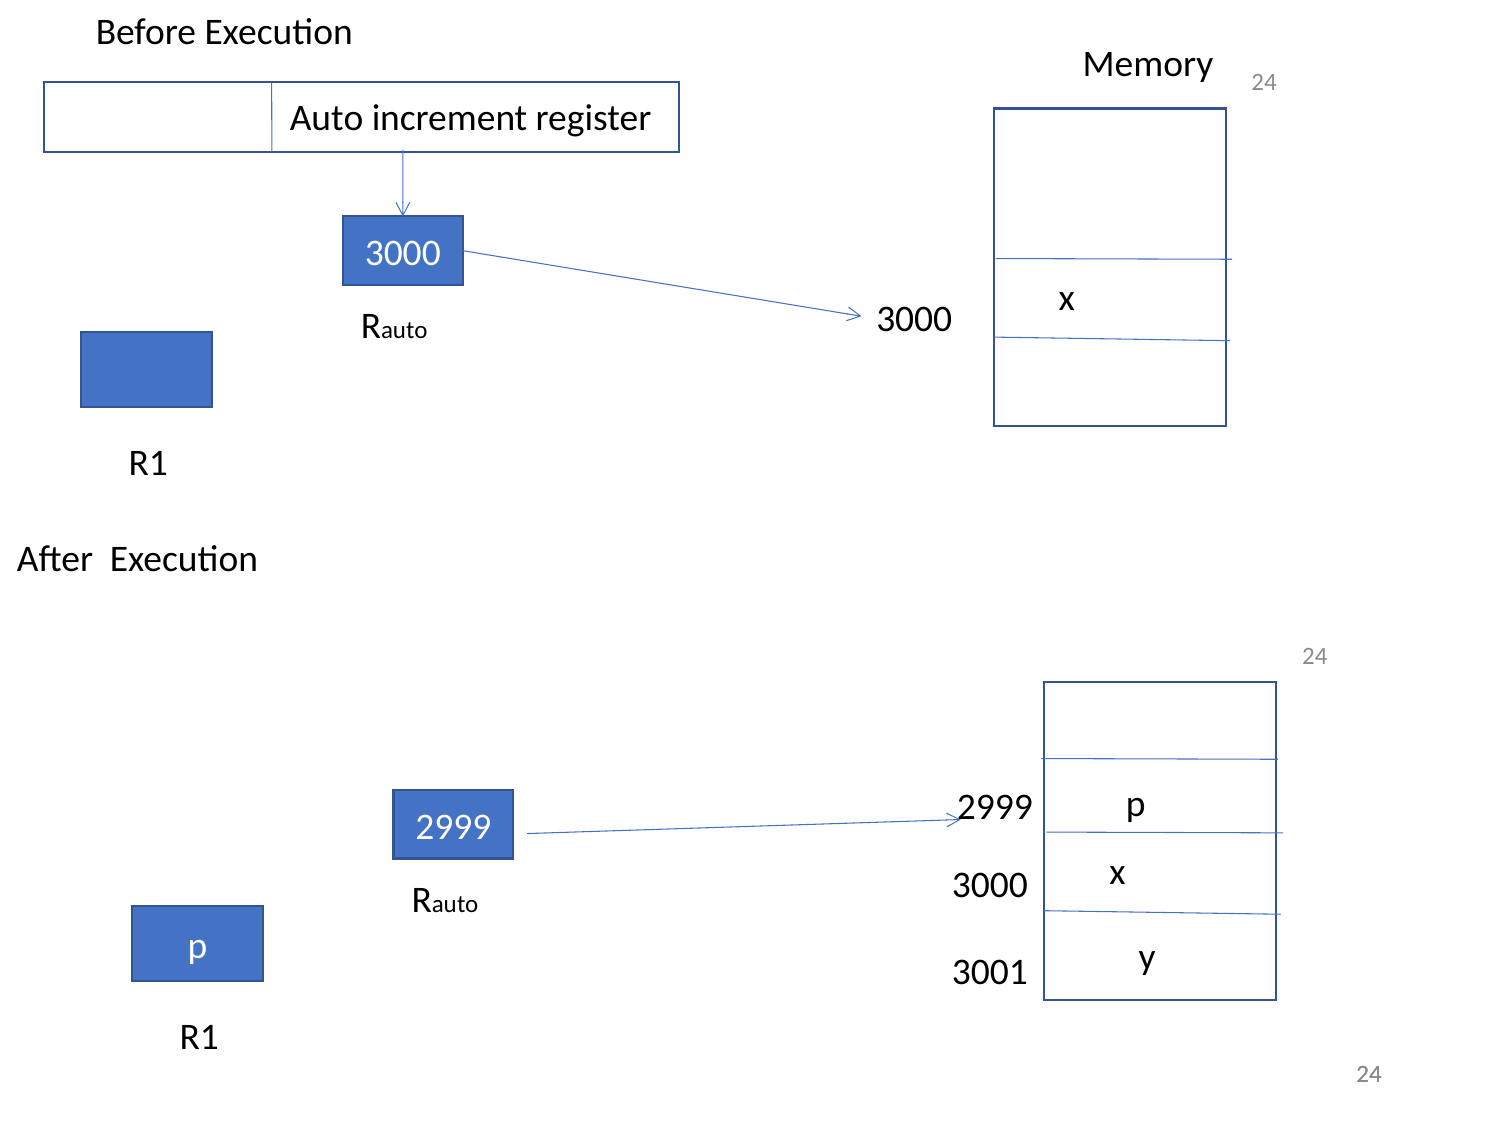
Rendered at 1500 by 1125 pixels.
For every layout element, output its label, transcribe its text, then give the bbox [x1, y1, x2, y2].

text_box [1043, 760, 1277, 832]
text_box [993, 341, 1227, 427]
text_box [1043, 910, 1281, 915]
text_box p [1111, 772, 1161, 832]
text_box 2999 [392, 789, 514, 860]
text_box x [1094, 839, 1141, 899]
text_box [1043, 681, 1277, 758]
text_box 24 [1005, 624, 1343, 684]
text_box [103, 59, 993, 278]
text_box R1 [164, 1004, 234, 1064]
text_box [1043, 833, 1277, 910]
text_box Before Execution [81, 0, 377, 60]
text_box After Execution [2, 526, 282, 587]
text_box [43, 81, 680, 153]
text_box [1043, 915, 1277, 1001]
text_box 24 [1059, 1042, 1397, 1103]
text_box R1 [114, 430, 184, 491]
text_box p [131, 905, 264, 982]
text_box 24 [954, 50, 1292, 111]
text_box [992, 337, 1230, 341]
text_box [527, 819, 961, 834]
text_box 2999 [942, 774, 1048, 834]
text_box [1227, 59, 1397, 278]
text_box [462, 250, 861, 317]
text_box Memory [1068, 32, 1237, 92]
text_box 3000 [861, 286, 976, 347]
text_box y [1123, 924, 1171, 984]
text_box 3000 [937, 852, 1052, 913]
text_box Auto increment register [266, 85, 667, 146]
text_box 3001 [928, 940, 1043, 1000]
text_box 3000 [342, 215, 464, 286]
text_box Rauto [396, 867, 494, 927]
text_box Rauto [346, 293, 443, 354]
text_box [80, 331, 213, 408]
text_box [993, 107, 1227, 337]
text_box x [1043, 265, 1090, 326]
